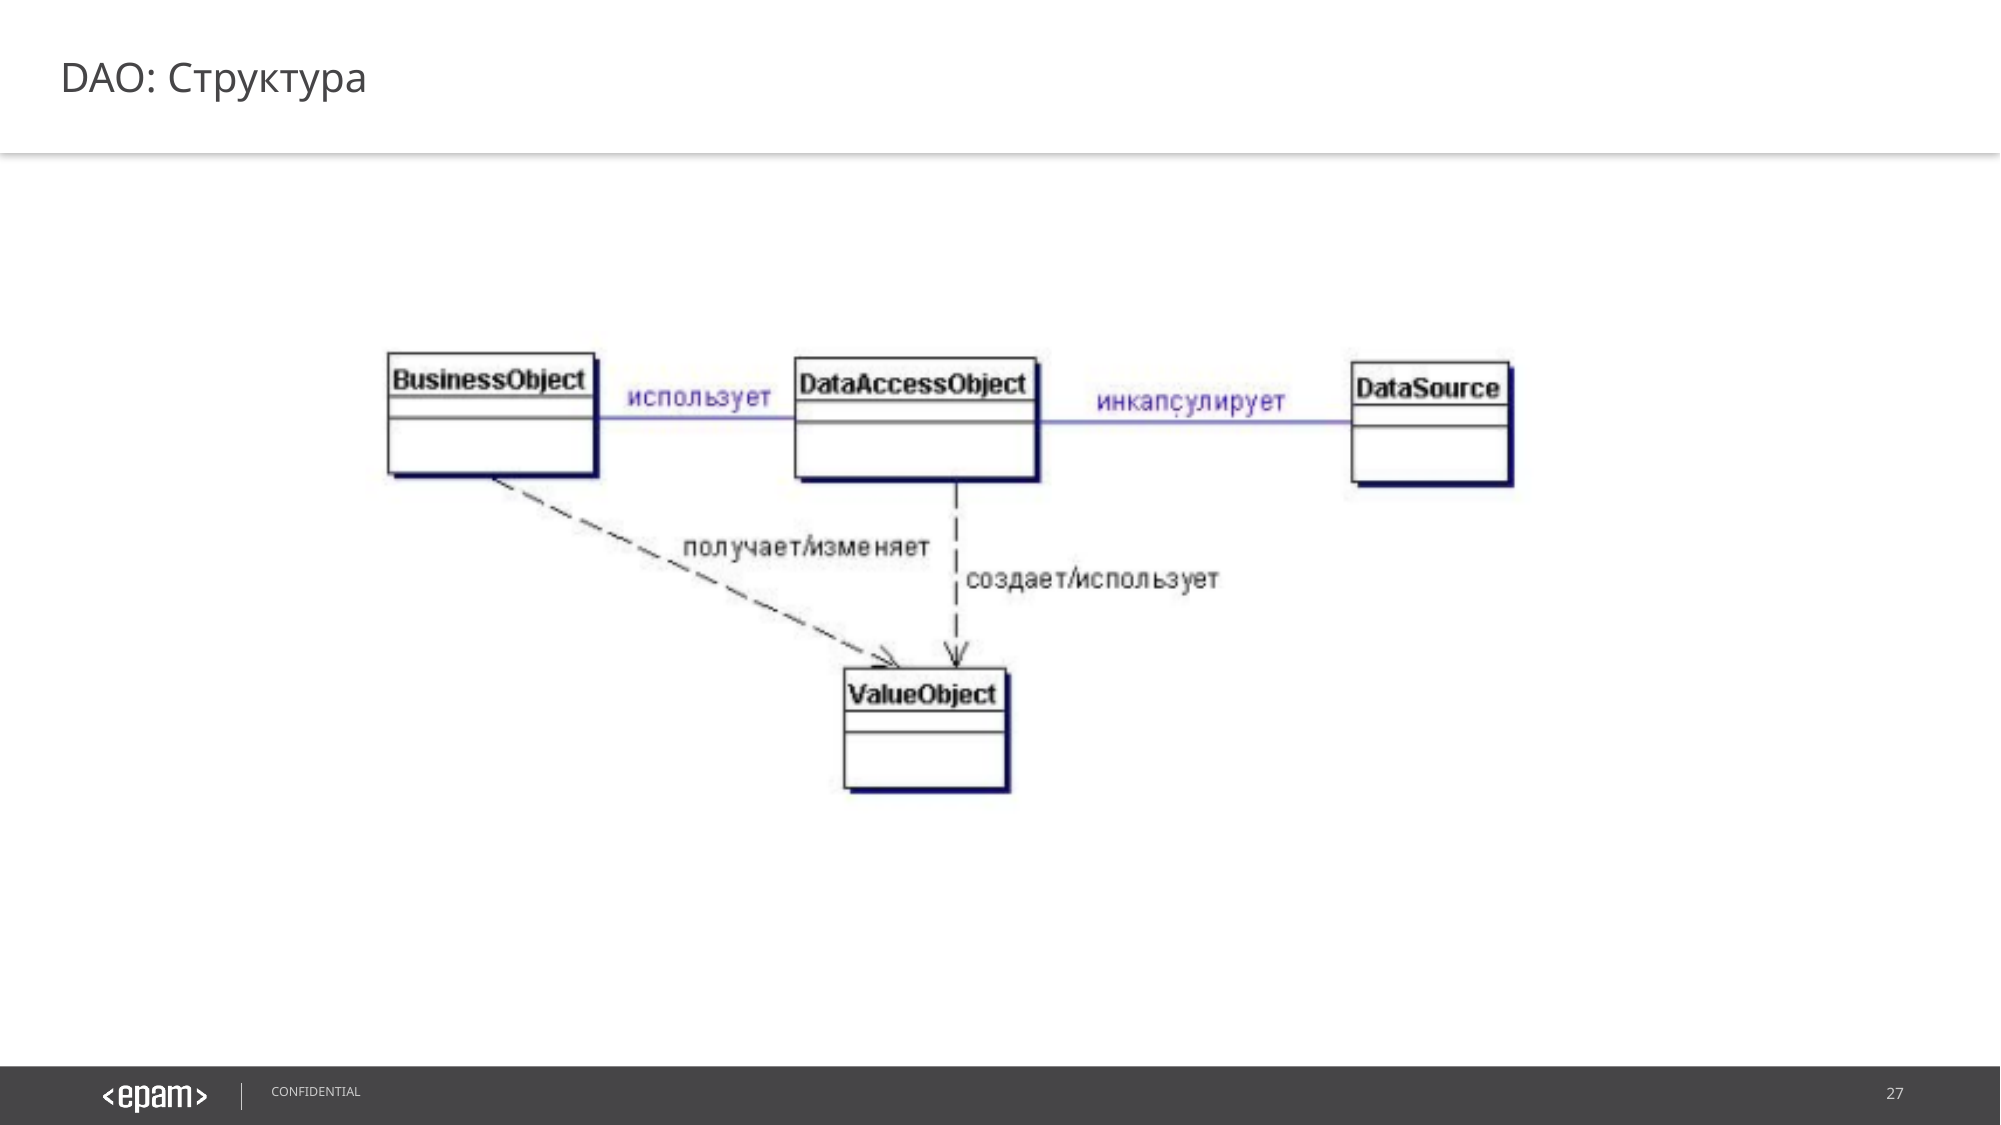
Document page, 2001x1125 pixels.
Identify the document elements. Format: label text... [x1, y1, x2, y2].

picture [102, 1085, 207, 1113]
list DAO: Структура [0, 0, 2000, 153]
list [341, 291, 1625, 839]
